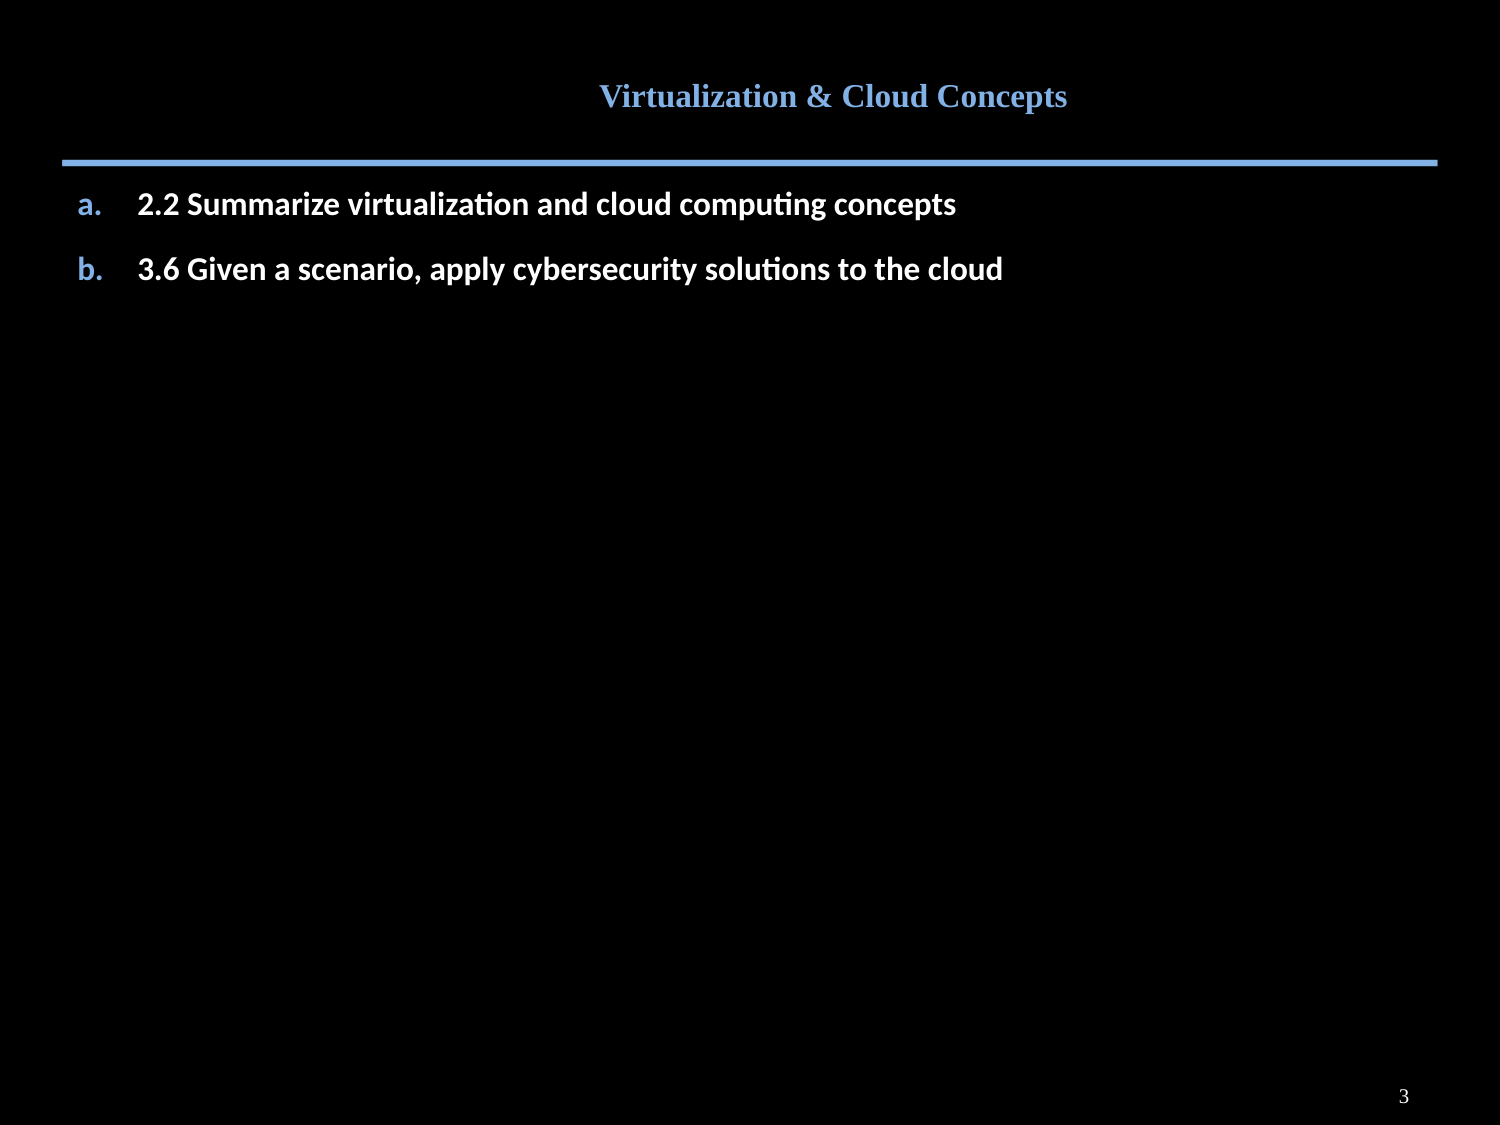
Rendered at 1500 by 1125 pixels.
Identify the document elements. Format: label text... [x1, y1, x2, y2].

title Virtualization & Cloud Concepts [227, 12, 1440, 175]
list 2.2 Summarize virtualization and cloud computing concepts 3.6 Given a scenario, apply cybersecurity solutions to the cloud [62, 174, 1438, 1050]
slide_number 3 [1310, 1070, 1499, 1121]
